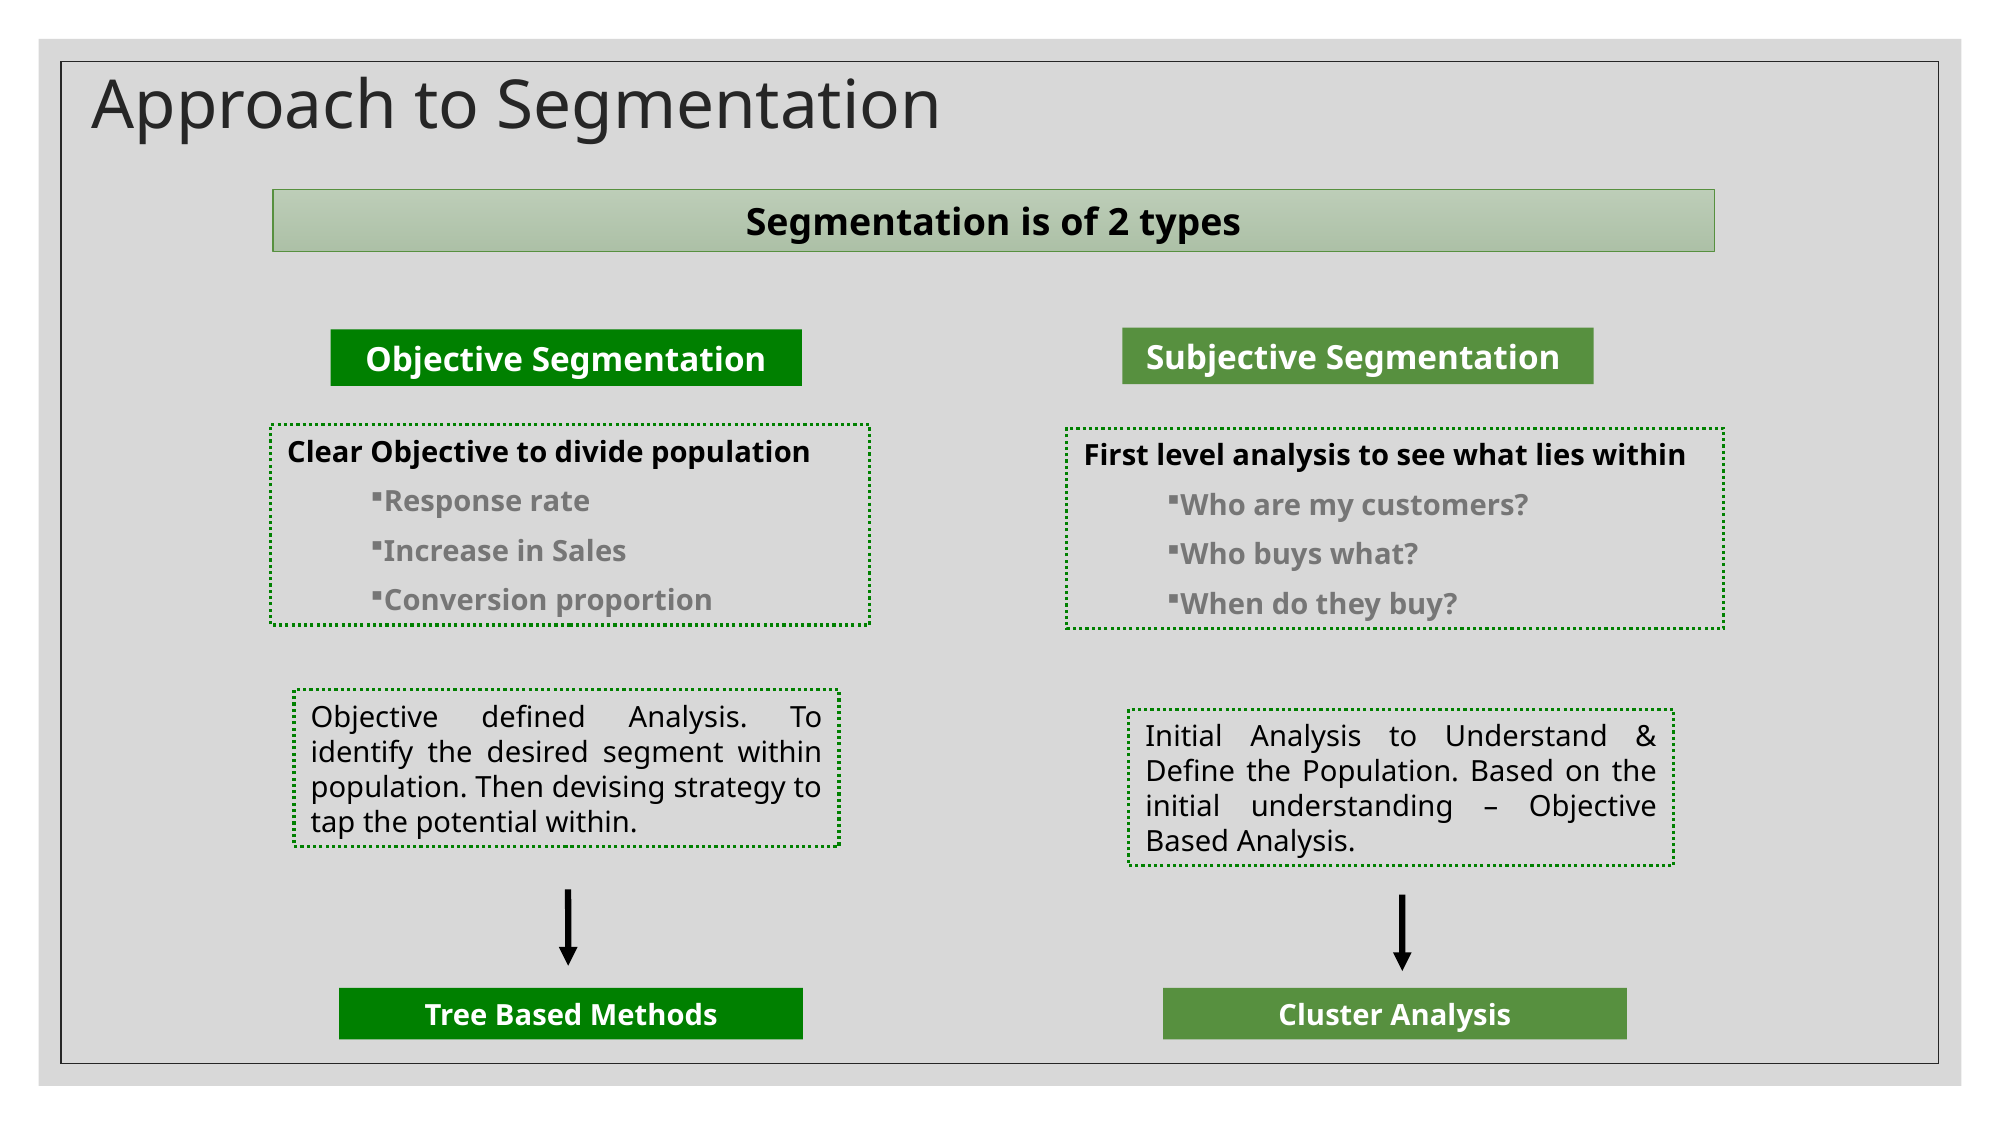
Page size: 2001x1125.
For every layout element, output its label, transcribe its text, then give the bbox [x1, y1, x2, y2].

text_box Objective defined Analysis. To identify the desired segment within population. Then devising strategy to tap the potential within. [293, 689, 840, 847]
text_box Subjective Segmentation [1122, 327, 1594, 385]
text_box Clear Objective to divide population Response rate Increase in Sales Conversion proportion [270, 424, 870, 625]
text_box Cluster Analysis [1163, 987, 1627, 1040]
title Approach to Segmentation [76, 62, 1825, 152]
text_box First level analysis to see what lies within Who are my customers? Who buys what? When do they buy? [1066, 428, 1724, 629]
text_box Initial Analysis to Understand & Define the Population. Based on the initial understanding – Objective Based Analysis. [1128, 709, 1674, 866]
text_box Objective Segmentation [330, 329, 802, 386]
text_box [561, 889, 575, 966]
text_box Tree Based Methods [339, 987, 803, 1040]
text_box [1396, 894, 1409, 972]
text_box Segmentation is of 2 types [272, 189, 1715, 252]
